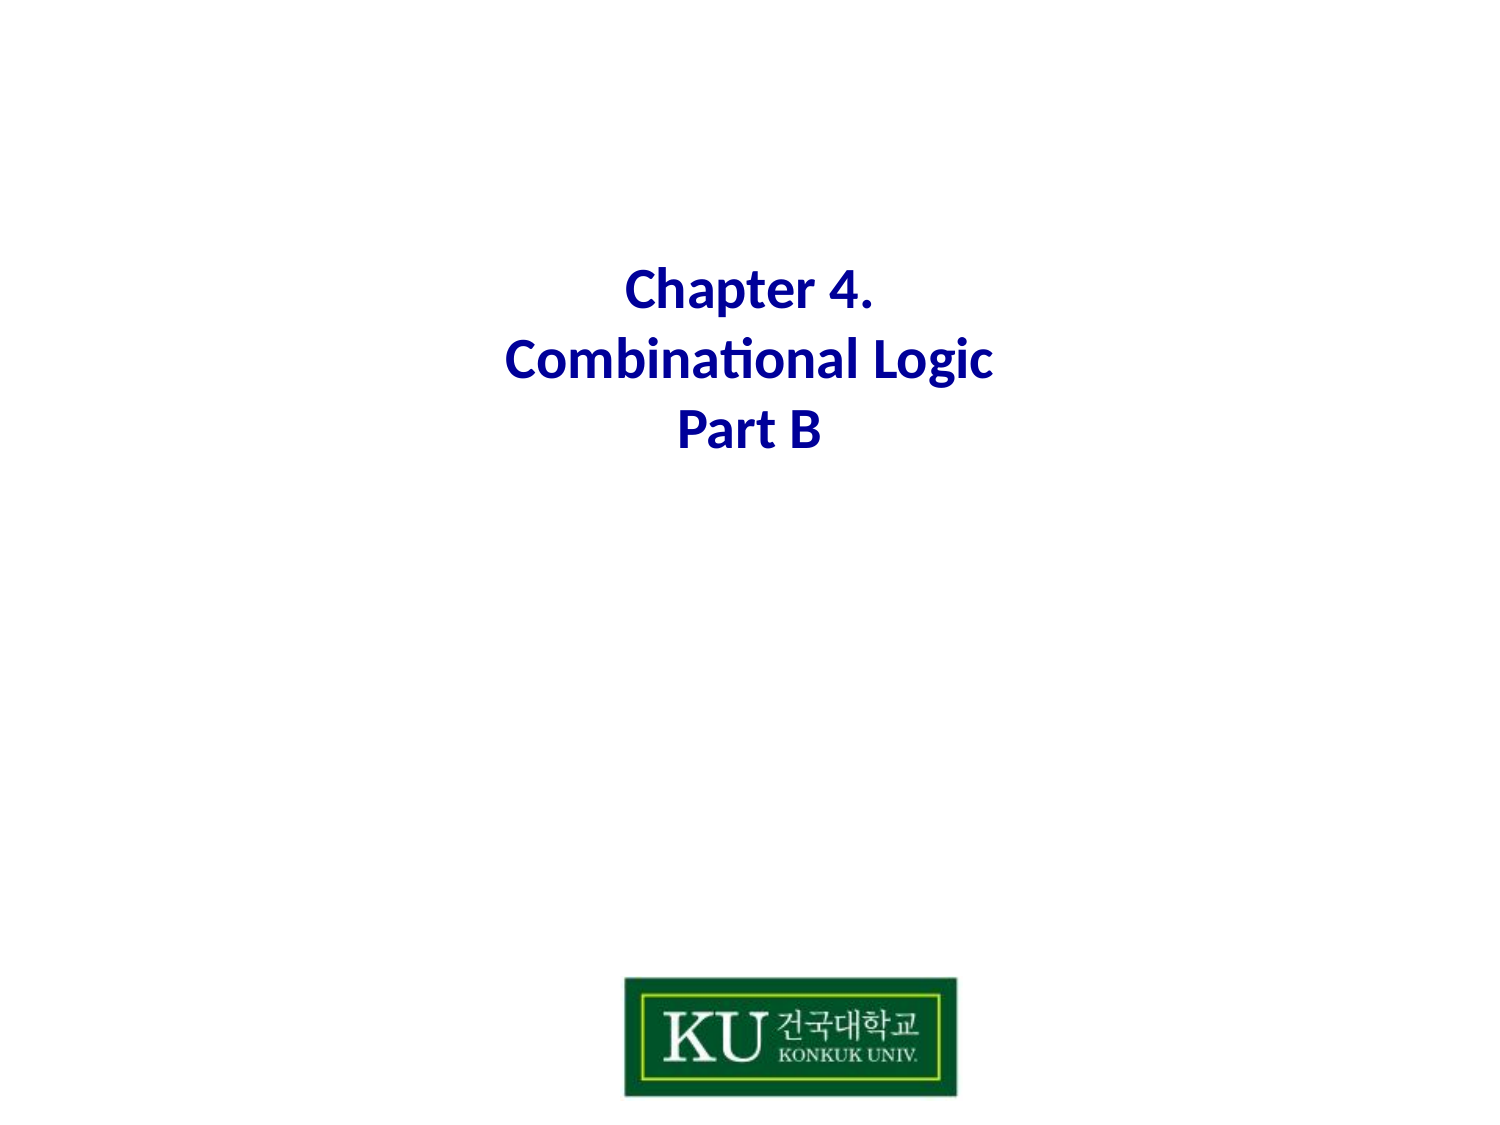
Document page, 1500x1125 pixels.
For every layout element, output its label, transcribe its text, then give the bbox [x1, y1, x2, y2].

picture [620, 976, 963, 1101]
title Chapter 4. Combinational Logic Part B [112, 234, 1388, 476]
